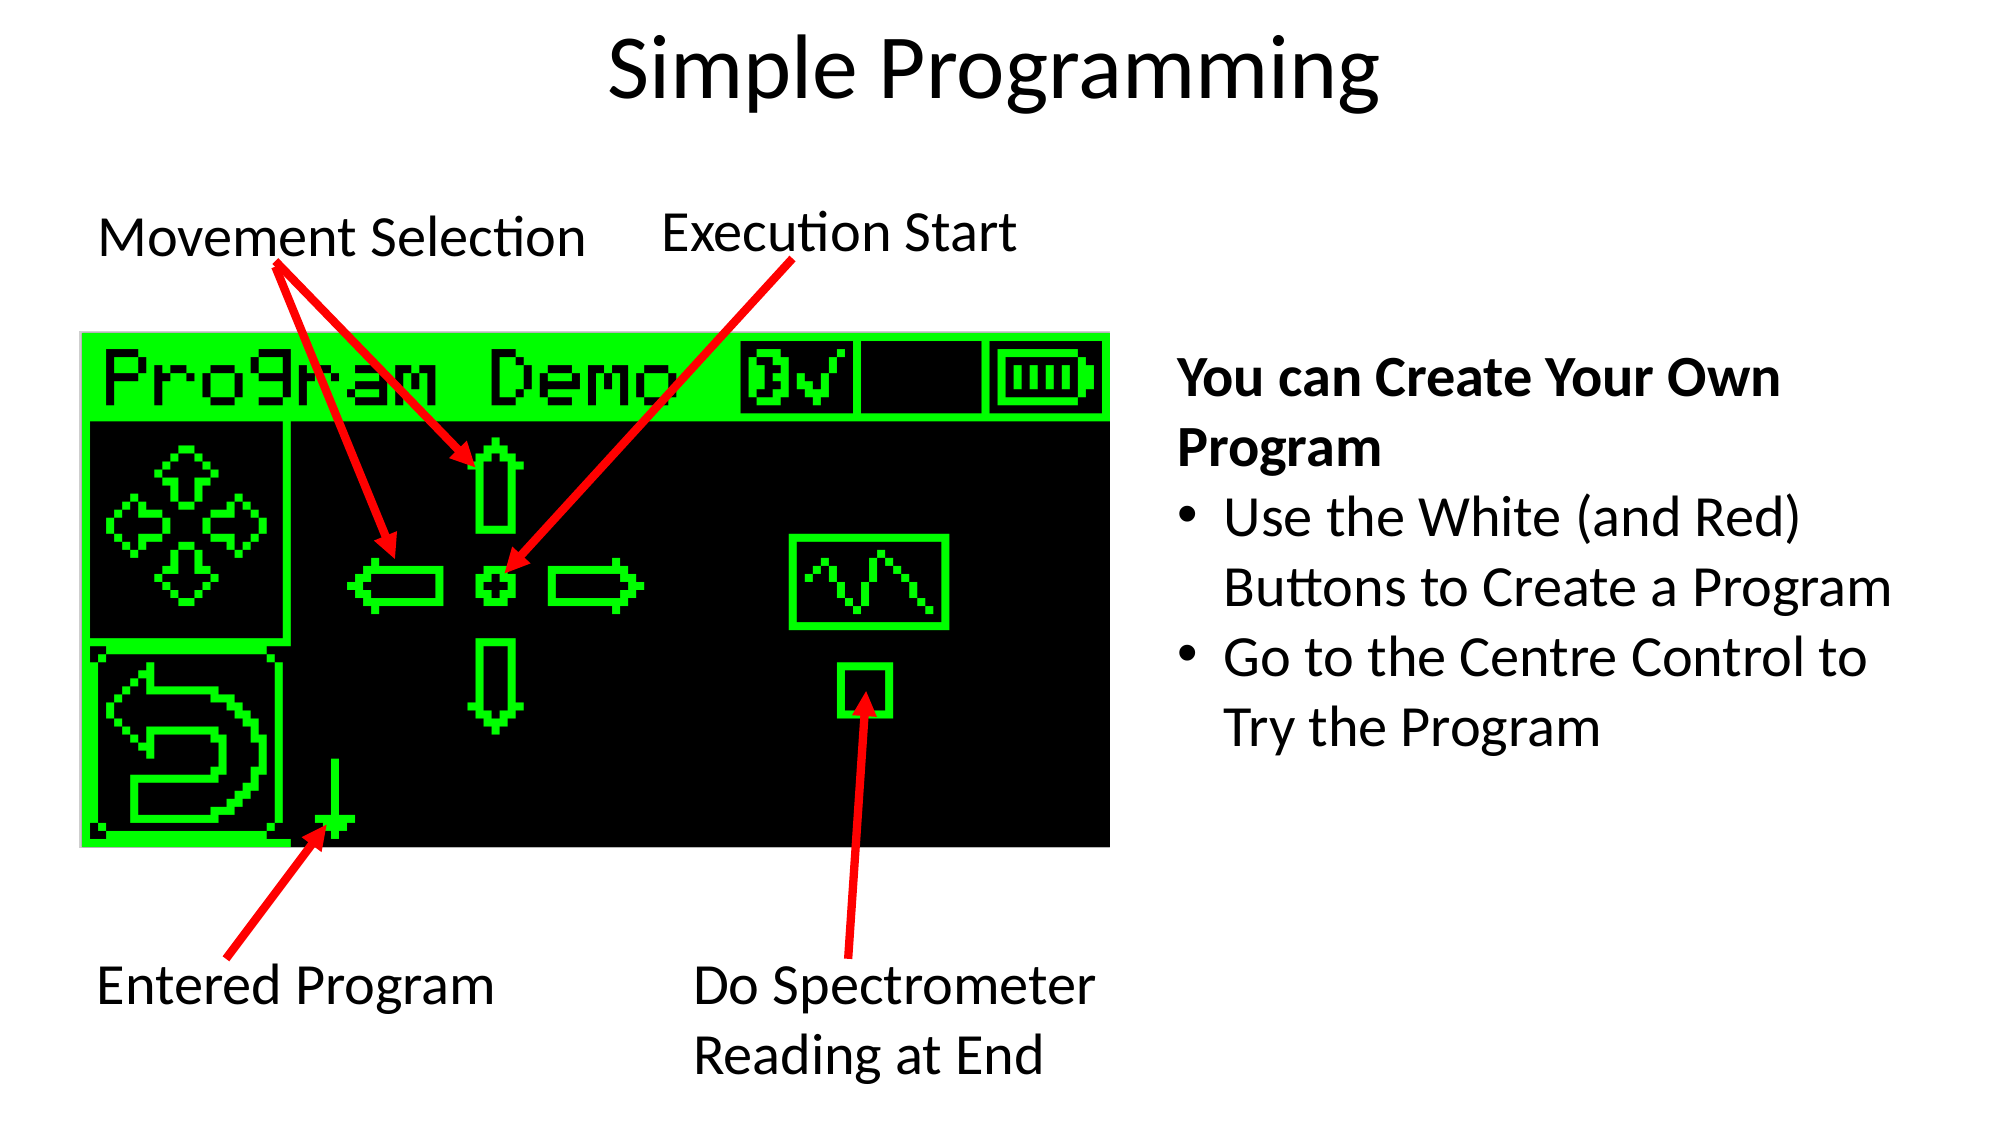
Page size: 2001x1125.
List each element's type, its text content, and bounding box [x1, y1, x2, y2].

text_box Simple Programming [106, 0, 1883, 125]
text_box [275, 261, 476, 468]
text_box Execution Start [646, 185, 1034, 271]
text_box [504, 258, 793, 574]
text_box Movement Selection [82, 190, 603, 276]
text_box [275, 468, 395, 559]
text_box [848, 691, 867, 959]
picture [79, 331, 1110, 848]
text_box Entered Program [82, 938, 512, 1024]
text_box Do Spectrometer Reading at End [678, 938, 1113, 1094]
text_box You can Create Your Own Program Use the White (and Red) Buttons to Create a Program Go to the Centre Control to Try the Program [1162, 330, 1944, 766]
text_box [225, 824, 327, 959]
